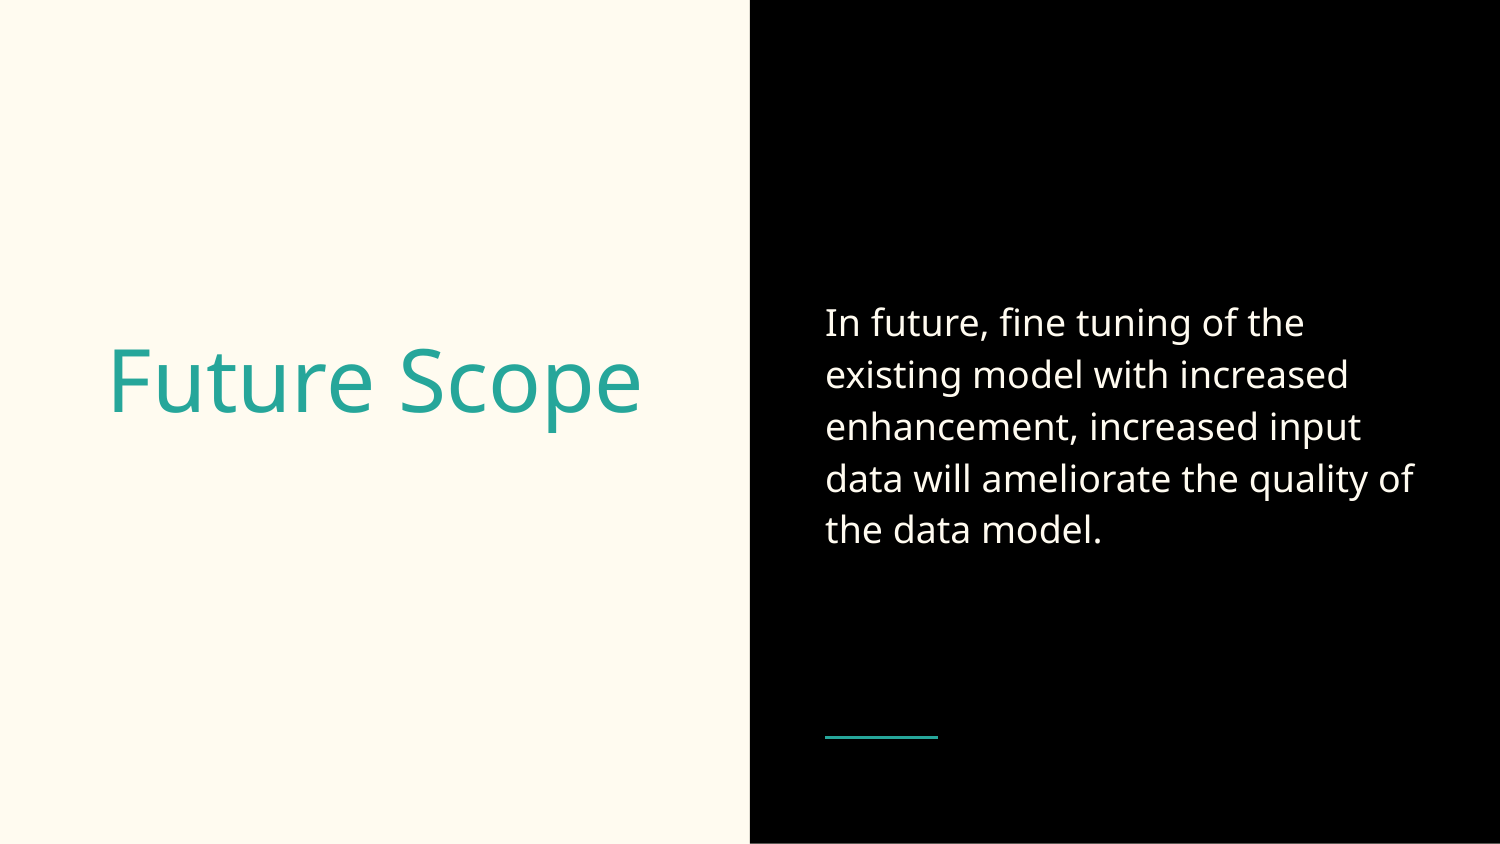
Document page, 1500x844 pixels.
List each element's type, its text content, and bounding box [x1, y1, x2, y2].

list In future, fine tuning of the existing model with increased enhancement, increased input data will ameliorate the quality of the data model. [810, 118, 1440, 725]
title Future Scope [43, 226, 708, 446]
